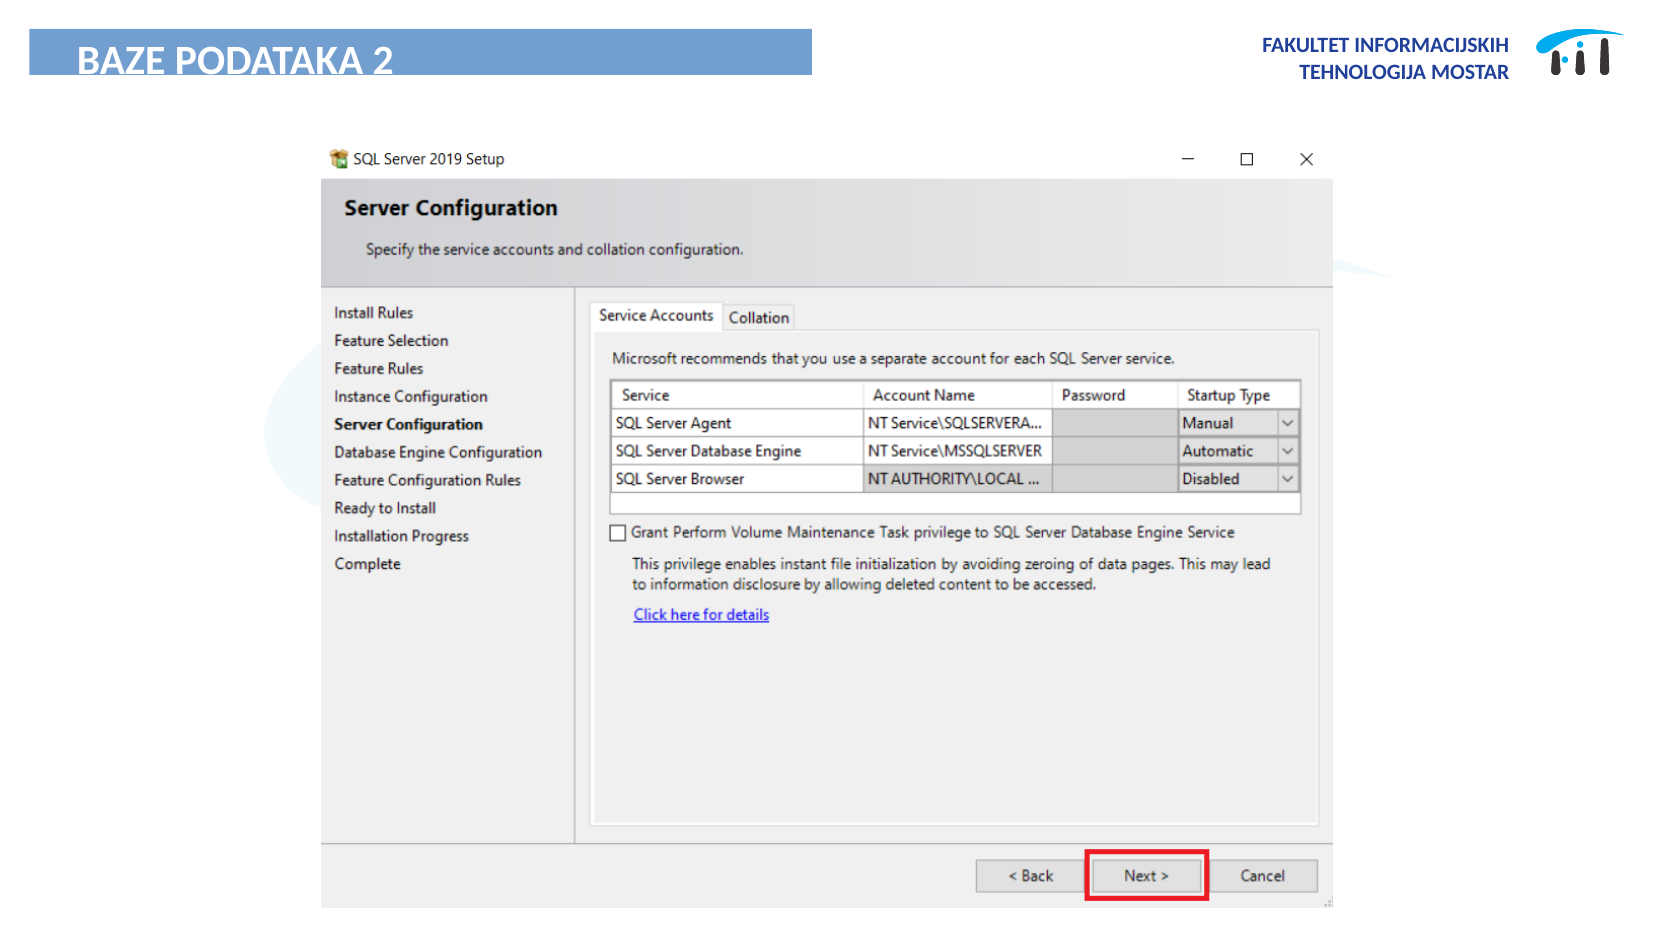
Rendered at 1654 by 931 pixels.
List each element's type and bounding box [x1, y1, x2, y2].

picture [320, 141, 1333, 909]
